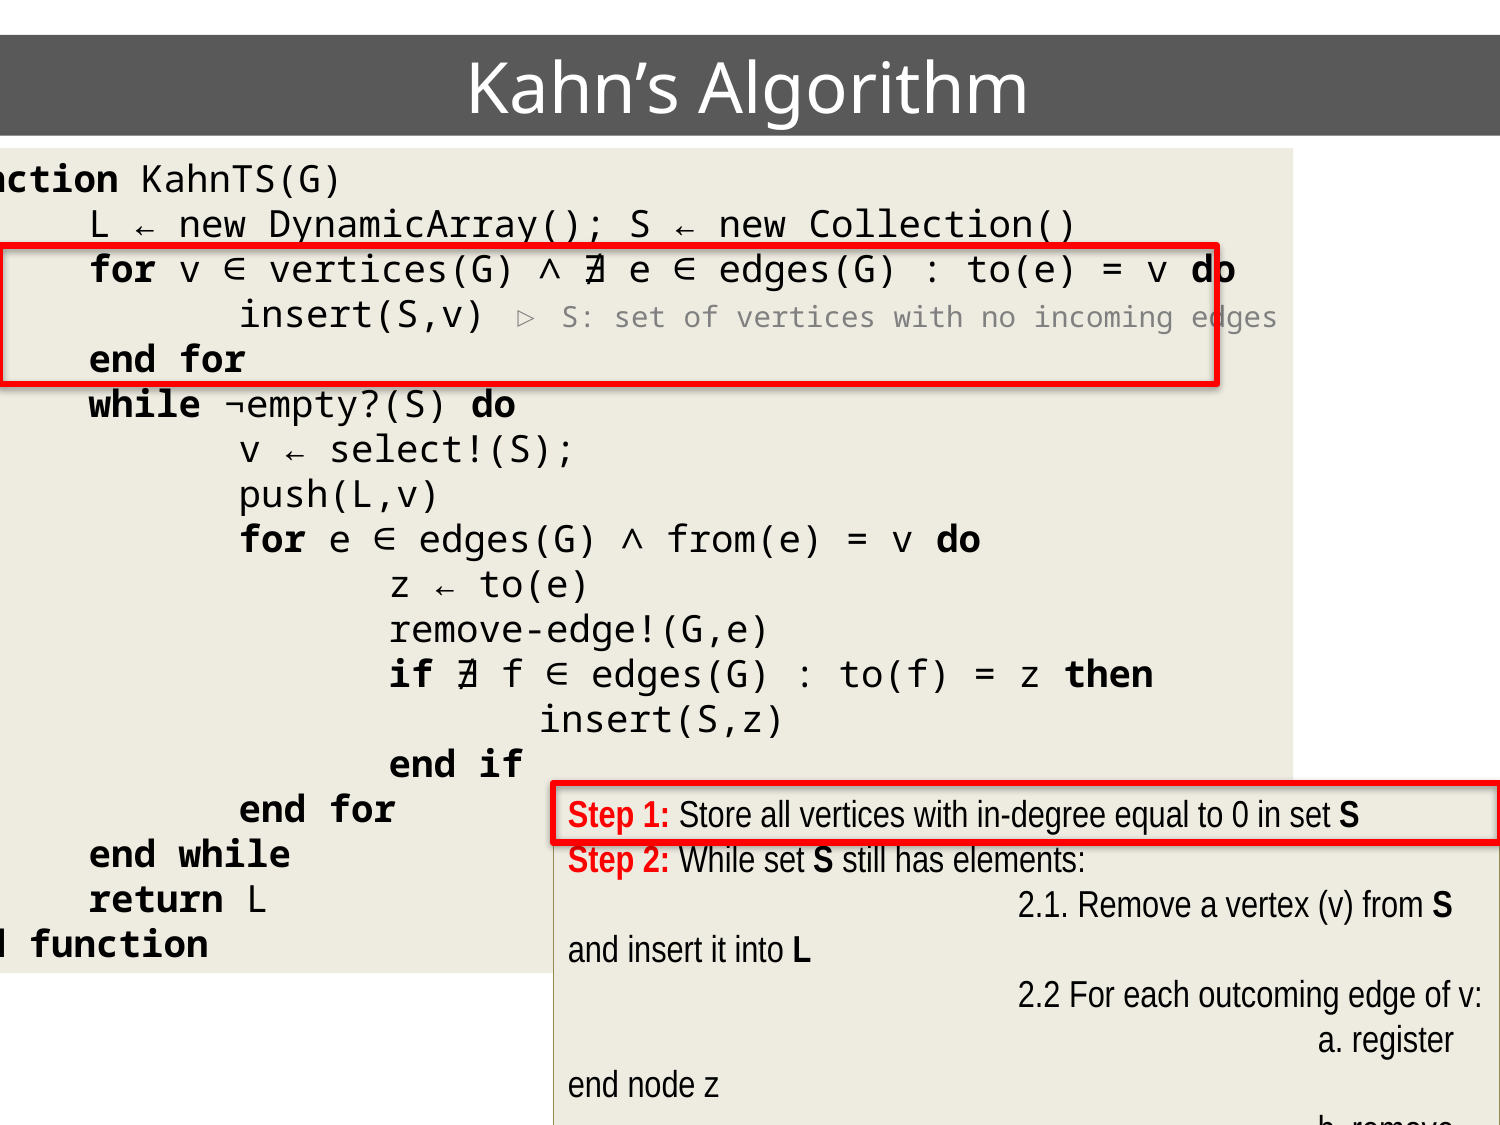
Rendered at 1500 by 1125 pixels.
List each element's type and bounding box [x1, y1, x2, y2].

title [0, 34, 1500, 136]
text_box [0, 148, 1500, 1125]
